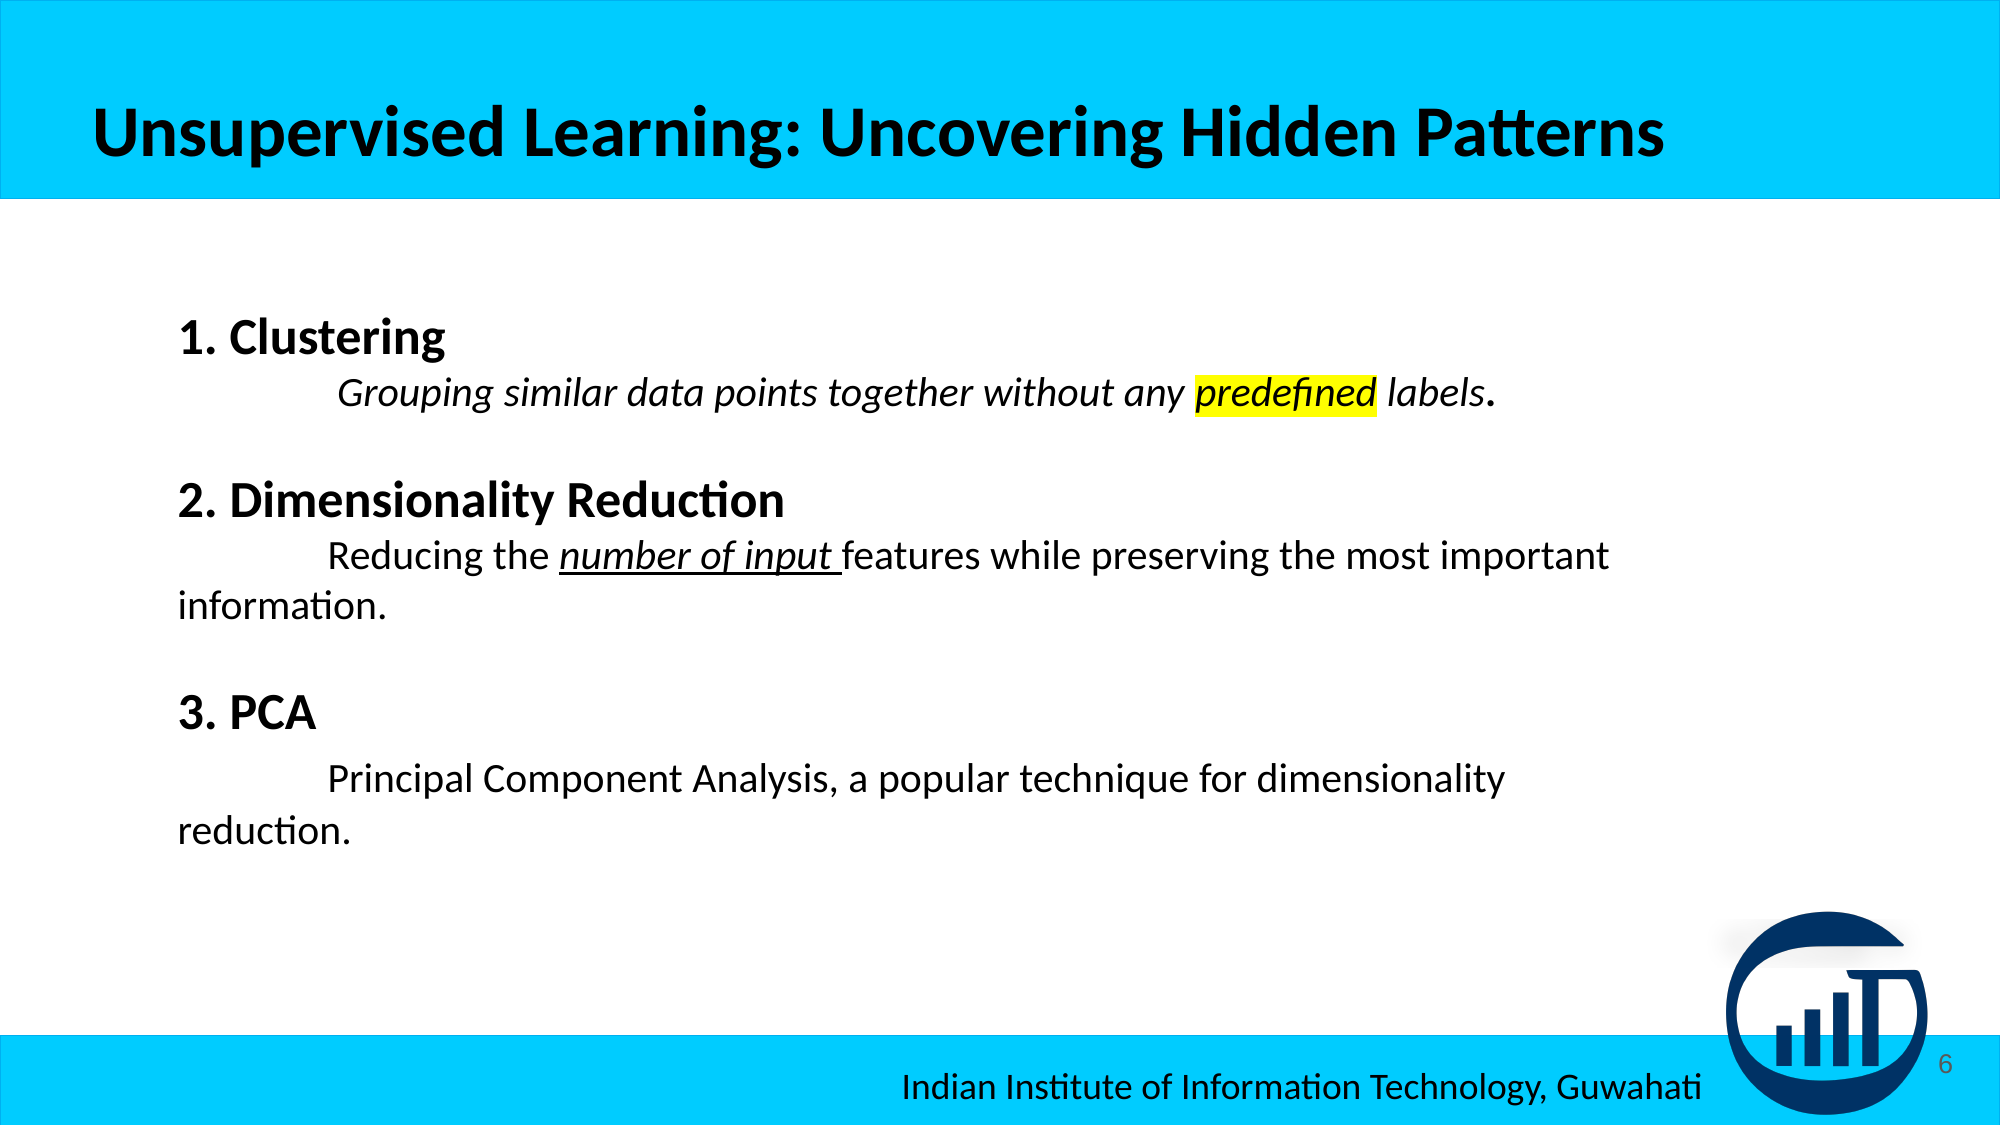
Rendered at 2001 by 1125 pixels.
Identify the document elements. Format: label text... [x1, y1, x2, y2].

text_box Unsupervised Learning: Uncovering Hidden Patterns [77, 75, 1839, 213]
text_box [0, 1035, 2000, 1125]
text_box 1. Clustering Grouping similar data points together without any predefined labels. 2. Dimensionality Reduction Reducing the number of input features while preserving the most important information. 3. PCA Principal Component Analysis, a popular technique for dimensionality reduction. [162, 295, 1652, 960]
slide_number 6 [1933, 1019, 1974, 1106]
text_box [0, 0, 2000, 199]
text_box Indian Institute of Information Technology, Guwahati [886, 1054, 1718, 1115]
picture [1723, 910, 1929, 1114]
